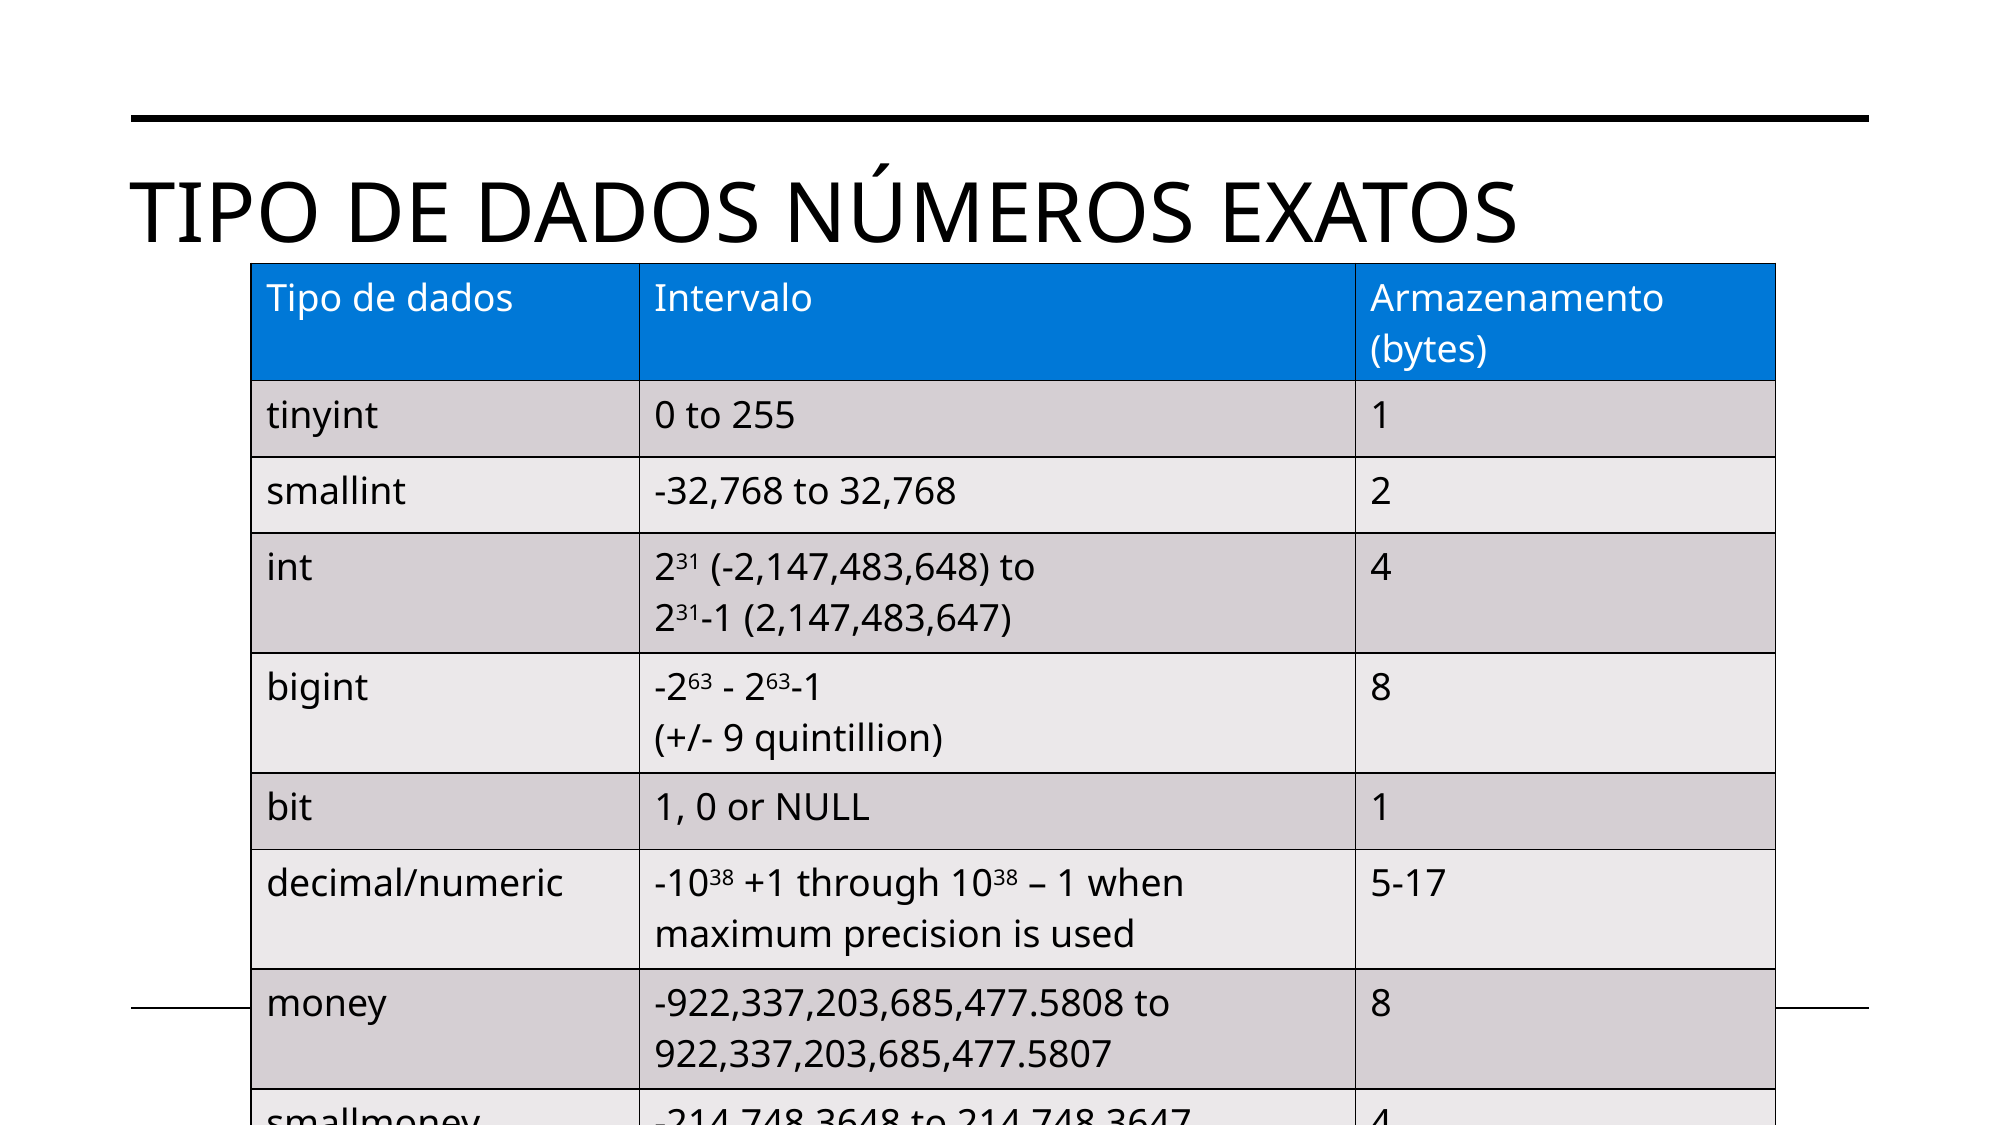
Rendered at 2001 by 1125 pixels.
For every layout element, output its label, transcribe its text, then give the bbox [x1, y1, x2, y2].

table_cell -263 - 263-1 (+/- 9 quintillion) [640, 654, 1355, 772]
table_cell -922,337,203,685,477.5808 to 922,337,203,685,477.5807 [640, 970, 1355, 1088]
table_cell money [252, 970, 639, 1088]
title Tipo de dados números exatos [114, 151, 1869, 377]
table_cell 1 [1356, 774, 1775, 849]
table_cell 4 [1356, 1090, 1775, 1125]
table_cell 1, 0 or NULL [640, 774, 1355, 849]
table_cell 2 [1356, 458, 1775, 532]
table_cell smallmoney [252, 1090, 639, 1125]
table_cell 0 to 255 [640, 381, 1355, 456]
table_cell -32,768 to 32,768 [640, 458, 1355, 532]
table_header Intervalo [640, 264, 1355, 380]
table_cell -214,748.3648 to 214,748.3647 [640, 1090, 1355, 1125]
table_cell decimal/numeric [252, 850, 639, 968]
table_cell int [252, 534, 639, 652]
table_cell bigint [252, 654, 639, 772]
table_cell 4 [1356, 534, 1775, 652]
table_header Tipo de dados [252, 264, 639, 380]
table_cell 1 [1356, 381, 1775, 456]
table_cell bit [252, 774, 639, 849]
table_cell 5-17 [1356, 850, 1775, 968]
table_cell smallint [252, 458, 639, 532]
table_cell 8 [1356, 654, 1775, 772]
table_cell 8 [1356, 970, 1775, 1088]
table_cell tinyint [252, 381, 639, 456]
table_cell 231 (-2,147,483,648) to 231-1 (2,147,483,647) [640, 534, 1355, 652]
table_cell -1038 +1 through 1038 – 1 when maximum precision is used [640, 850, 1355, 968]
table_header Armazenamento (bytes) [1356, 264, 1775, 380]
